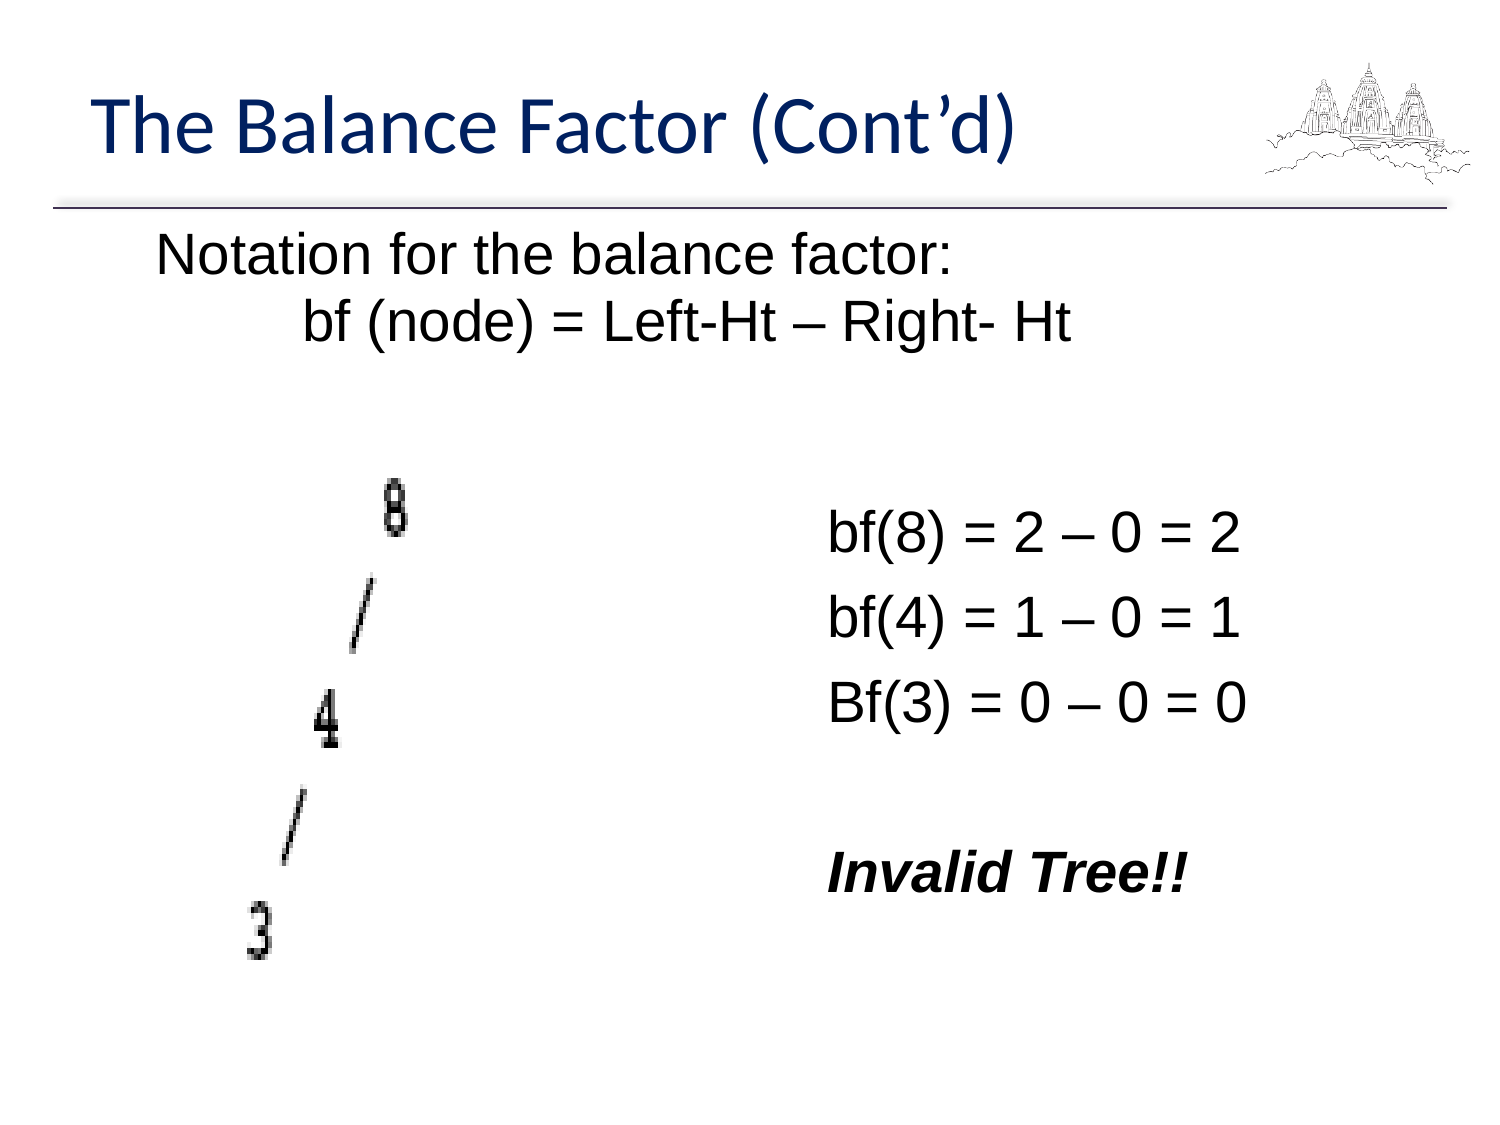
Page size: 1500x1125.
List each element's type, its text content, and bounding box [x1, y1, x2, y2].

picture [1425, 62, 1471, 185]
title The Balance Factor (Cont’d) [75, 45, 1425, 197]
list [87, 449, 651, 1026]
text_box Notation for the balance factor: bf (node) = Left-Ht – Right- Ht [141, 222, 1201, 429]
text_box bf(8) = 2 – 0 = 2 bf(4) = 1 – 0 = 1 Bf(3) = 0 – 0 = 0 Invalid Tree!! [812, 499, 1338, 912]
